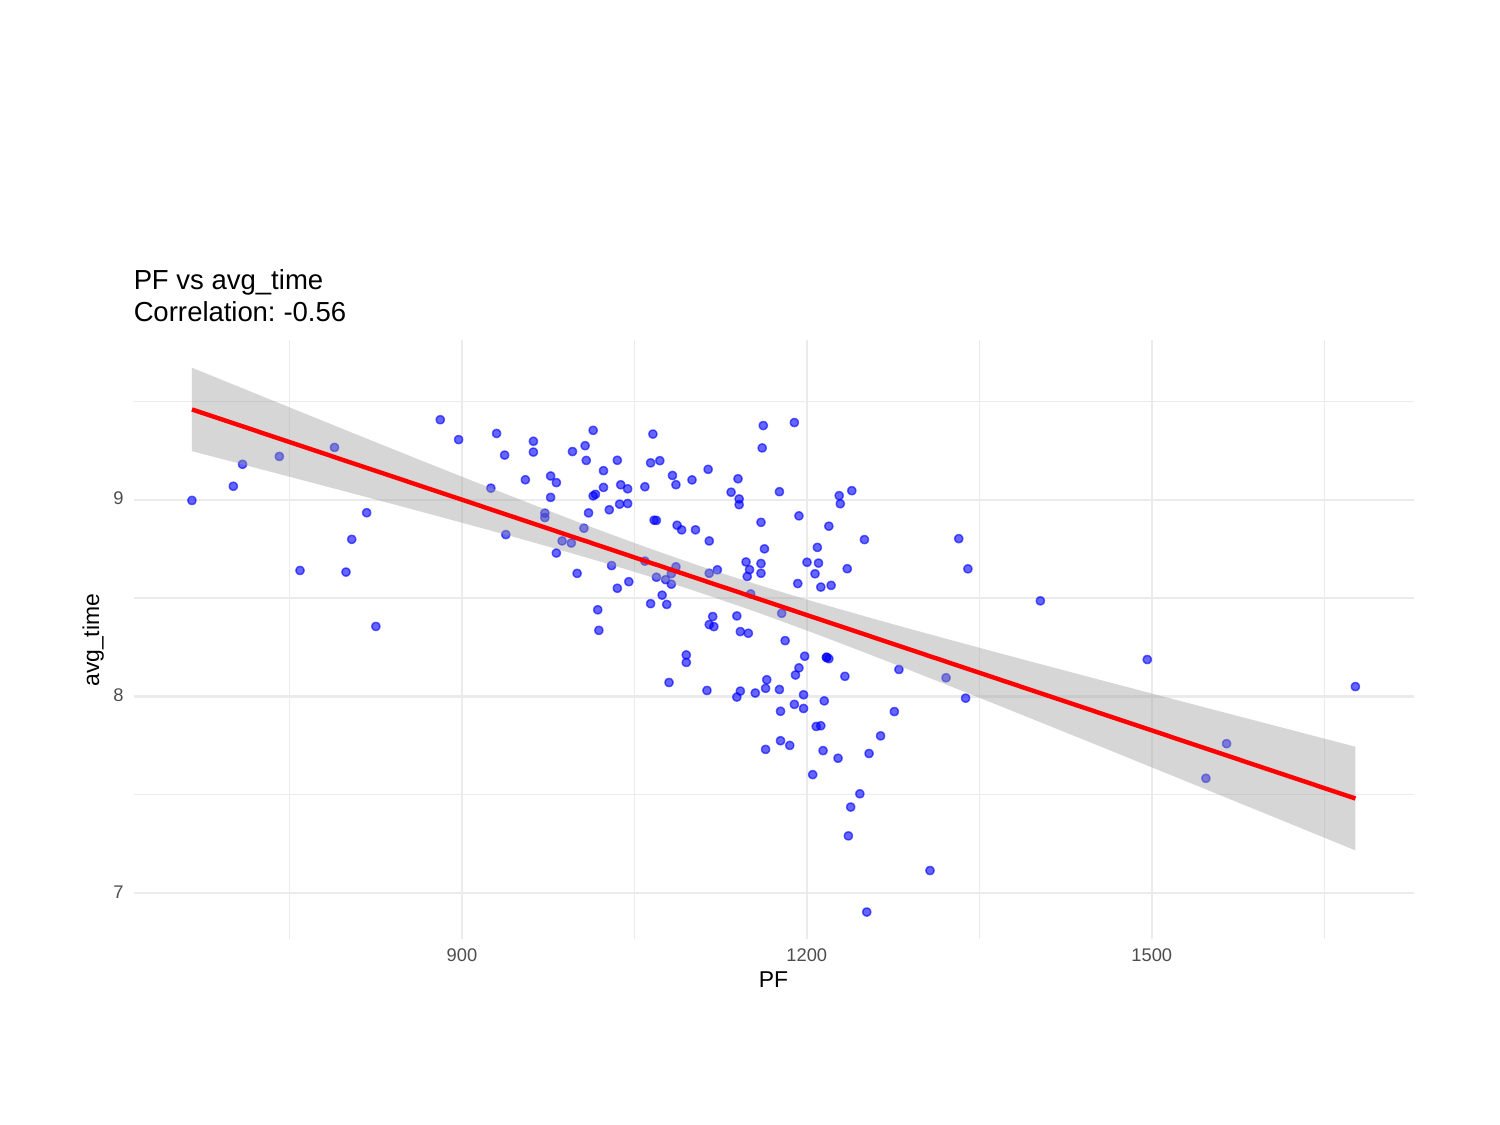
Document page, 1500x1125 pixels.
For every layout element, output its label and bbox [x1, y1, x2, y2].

text_box [74, 262, 1426, 1006]
